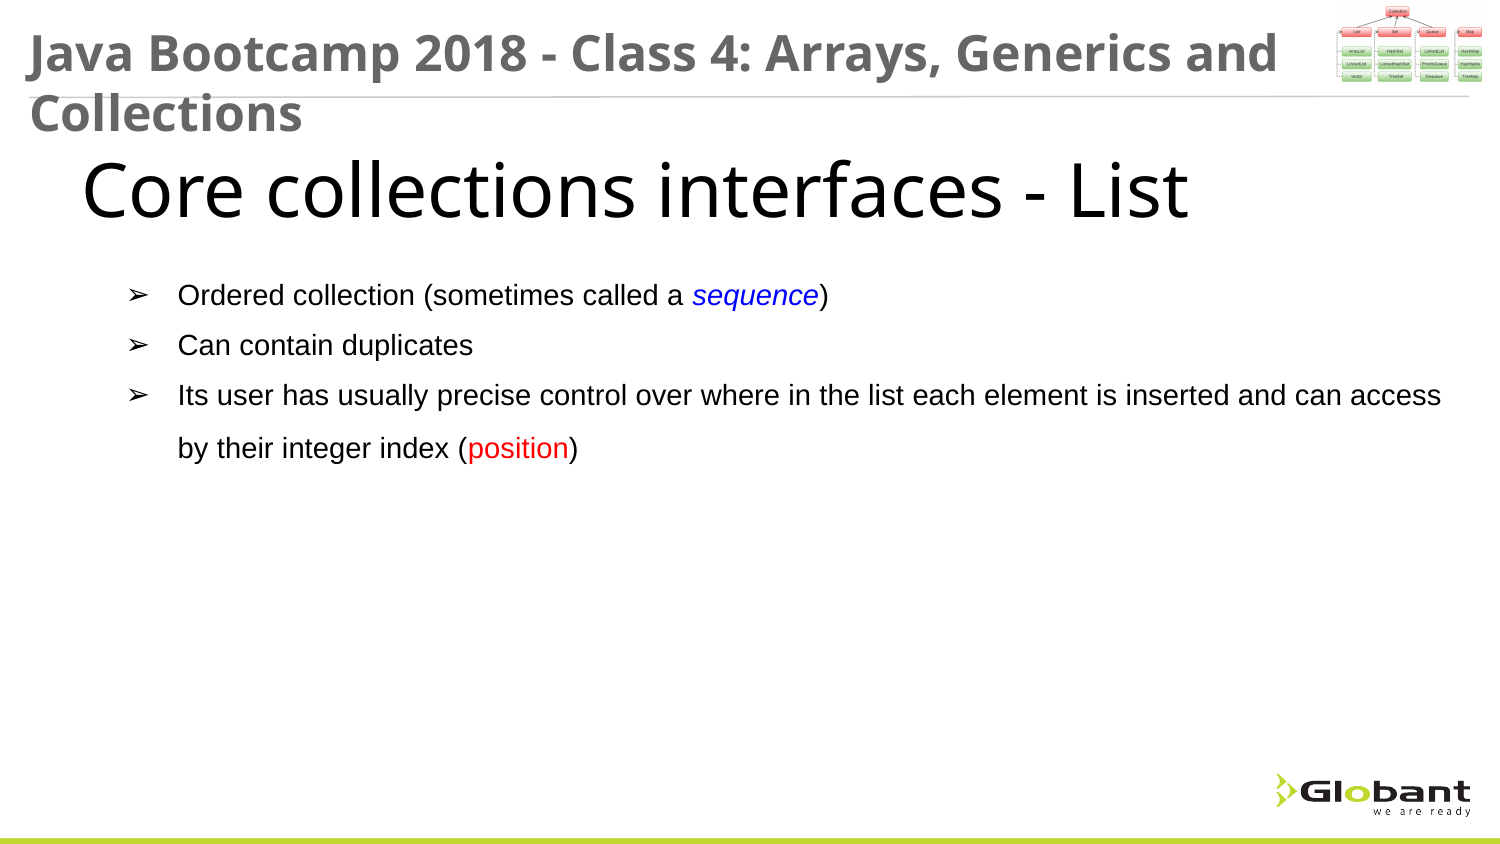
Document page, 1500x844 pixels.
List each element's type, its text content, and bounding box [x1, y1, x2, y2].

text_box Core collections interfaces - List [66, 127, 1413, 245]
text_box Can contain duplicates [87, 294, 1487, 344]
text_box Ordered collection (sometimes called a sequence) [87, 244, 1487, 294]
picture [0, 0, 1500, 844]
text_box Its user has usually precise control over where in the list each element is inserted and can access by their integer index (position) [87, 344, 1487, 420]
text_box Java Bootcamp 2018 - Class 4: Arrays, Generics and Collections [14, 6, 1329, 82]
